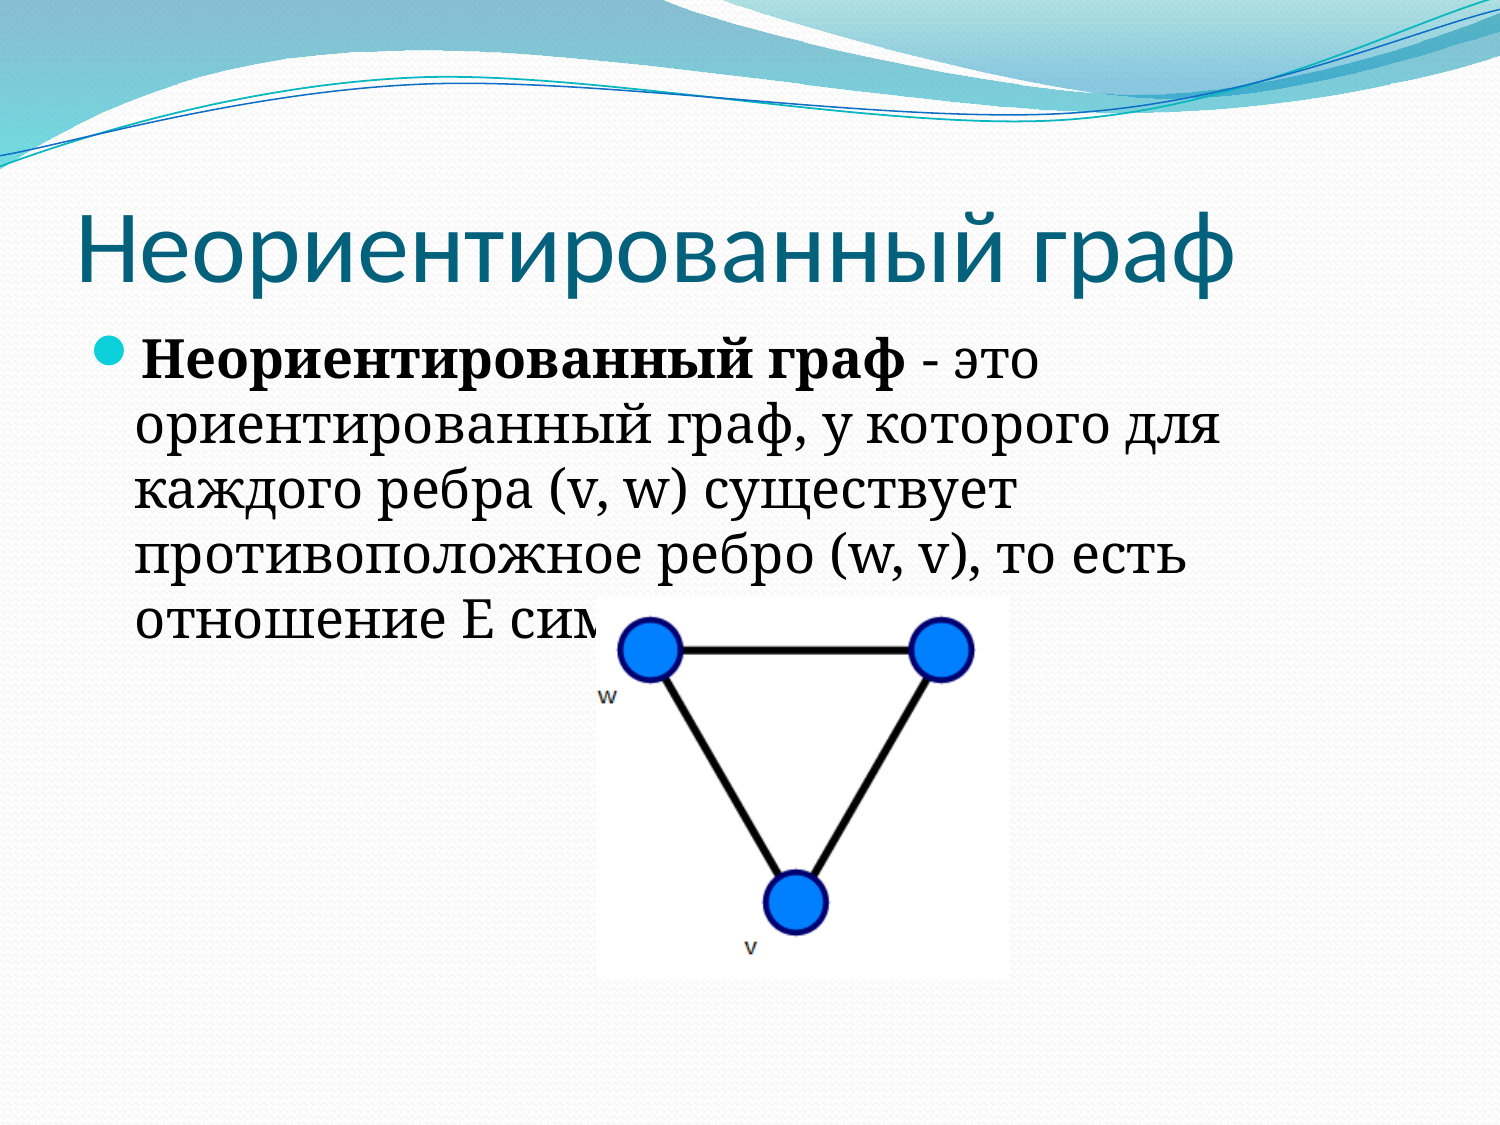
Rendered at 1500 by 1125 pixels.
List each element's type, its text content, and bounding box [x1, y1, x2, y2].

picture [596, 597, 1010, 978]
title путь [589, 598, 1016, 990]
title Неориентированный граф [75, 115, 1425, 303]
list Неориентированный граф - это ориентированный граф, у которого для каждого ребра (v, w) существует противоположное ребро (w, v), то есть отношение E симметрично. [75, 317, 1425, 1038]
